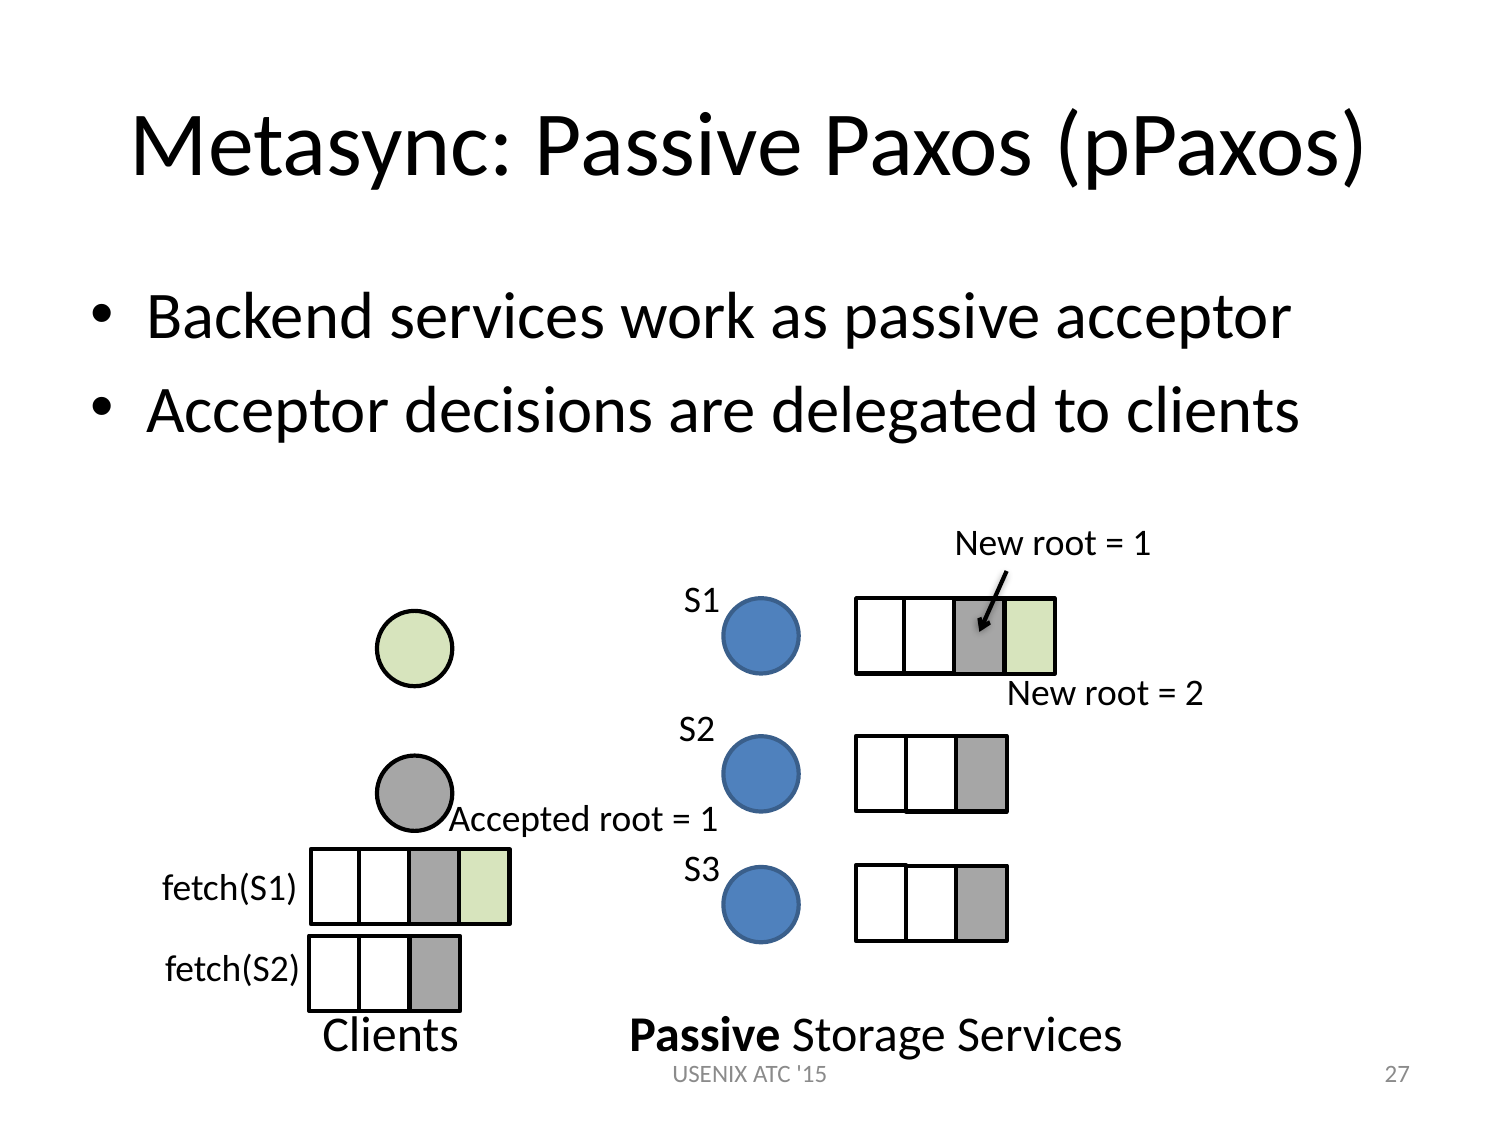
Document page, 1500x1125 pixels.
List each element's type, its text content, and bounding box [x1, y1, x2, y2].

text_box [954, 864, 1009, 943]
text_box fetch(S2) [150, 936, 316, 997]
title Metasync: Passive Paxos (pPaxos) [75, 45, 1425, 233]
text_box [310, 848, 510, 925]
slide_number 27 [1074, 1042, 1425, 1103]
text_box Accepted root = 1 [433, 786, 734, 847]
text_box Clients [307, 994, 475, 1069]
text_box New root = 1 [939, 510, 1167, 571]
text_box [721, 734, 801, 814]
text_box [902, 596, 952, 676]
text_box S1 [669, 567, 736, 628]
text_box [1002, 596, 1057, 660]
text_box [904, 734, 954, 814]
text_box [721, 596, 801, 676]
text_box [307, 934, 357, 1013]
list Backend services work as passive acceptor Acceptor decisions are delegated to clients [75, 264, 1425, 532]
text_box S2 [664, 696, 731, 757]
text_box New root = 2 [992, 660, 1220, 721]
text_box [854, 734, 904, 813]
text_box [408, 934, 462, 1013]
text_box [854, 596, 902, 676]
text_box [374, 753, 454, 833]
text_box fetch(S1) [147, 855, 305, 916]
text_box [952, 596, 1002, 676]
text_box Passive Storage Services [614, 993, 1138, 1069]
text_box S3 [669, 836, 736, 897]
text_box [374, 608, 455, 689]
text_box [854, 863, 908, 943]
text_box [954, 734, 1009, 814]
text_box [721, 864, 801, 945]
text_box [979, 570, 1007, 633]
footer USENIX ATC '15 [512, 1042, 988, 1103]
text_box [357, 934, 408, 1013]
text_box [904, 864, 954, 943]
